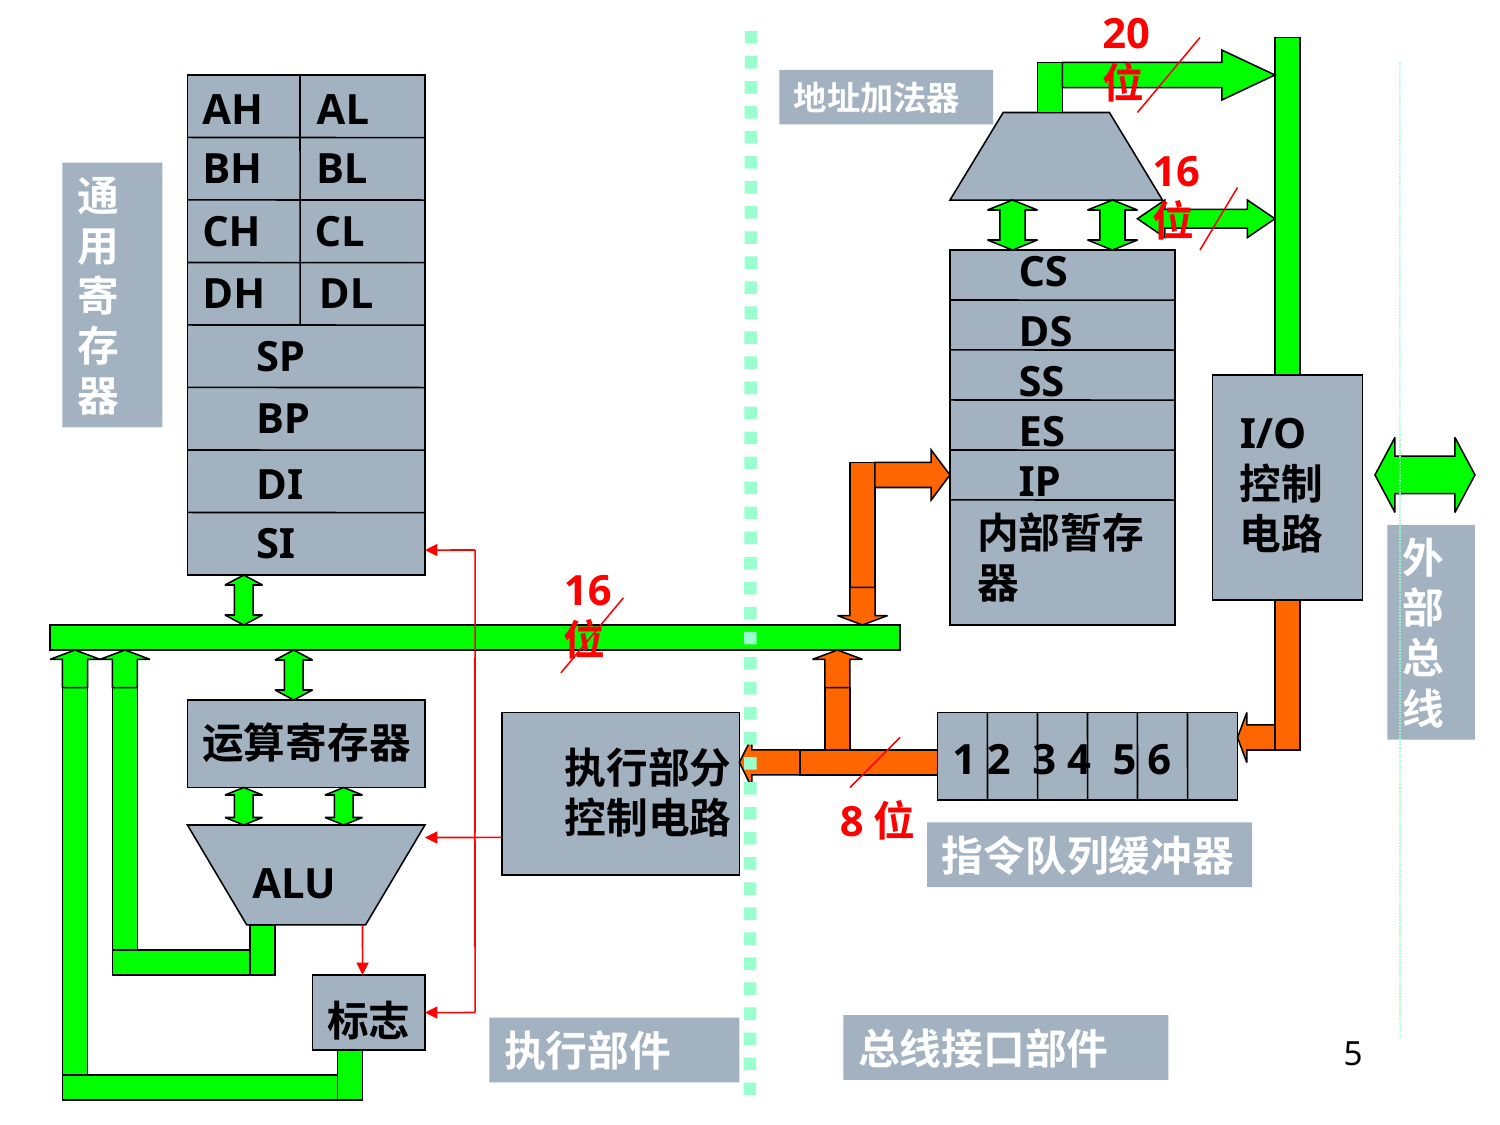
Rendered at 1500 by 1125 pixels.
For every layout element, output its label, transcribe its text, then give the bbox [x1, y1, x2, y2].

text_box [424, 1006, 475, 1019]
text_box [1242, 712, 1247, 723]
text_box [837, 587, 888, 625]
text_box [1038, 712, 1087, 723]
text_box IP [949, 447, 1175, 513]
text_box [874, 450, 950, 501]
text_box [1037, 62, 1063, 113]
text_box DH DL [187, 259, 425, 322]
text_box [249, 924, 275, 975]
text_box [849, 462, 875, 587]
text_box [112, 950, 250, 975]
text_box AH AL [187, 75, 425, 134]
text_box 内部暂存器 [962, 499, 1188, 615]
text_box [112, 688, 138, 950]
text_box DI [187, 450, 425, 509]
text_box [187, 775, 425, 788]
text_box ALU [237, 849, 363, 915]
text_box [1275, 37, 1300, 375]
text_box [812, 650, 863, 688]
text_box [1138, 712, 1187, 723]
text_box 执行部分控制电路 [549, 734, 775, 850]
text_box [675, 624, 900, 650]
text_box [1212, 374, 1363, 600]
text_box [337, 1050, 363, 1100]
text_box [476, 624, 549, 650]
text_box 8位 [825, 787, 921, 853]
text_box [949, 513, 1175, 625]
text_box [988, 712, 1037, 723]
text_box 16位 [549, 556, 675, 672]
text_box [424, 543, 475, 557]
text_box [950, 112, 1137, 201]
text_box [1062, 62, 1087, 88]
text_box [50, 624, 475, 650]
text_box BH BL [187, 134, 425, 197]
text_box [50, 650, 101, 688]
text_box [1213, 50, 1275, 101]
text_box DS [949, 297, 1175, 347]
text_box [187, 825, 425, 925]
text_box [1263, 210, 1275, 227]
text_box SP [187, 322, 425, 384]
text_box [225, 787, 263, 826]
text_box 外部总线 [1387, 524, 1475, 740]
text_box [324, 787, 363, 826]
text_box [275, 650, 313, 701]
text_box 地址加法器 [779, 69, 994, 125]
text_box [424, 831, 474, 844]
slide_number 5 [1328, 1024, 1407, 1103]
text_box 总线接口部件 [843, 1015, 1169, 1080]
text_box 执行部件 [489, 1017, 740, 1083]
text_box CH CL [187, 197, 425, 259]
text_box [187, 699, 425, 709]
text_box [1374, 437, 1475, 513]
text_box [825, 688, 850, 750]
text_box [926, 724, 1306, 888]
text_box CS [949, 237, 1175, 297]
text_box [739, 737, 800, 788]
text_box [1087, 200, 1137, 251]
text_box [1188, 712, 1238, 723]
text_box [312, 974, 425, 987]
text_box I/O控制电路 [1224, 399, 1350, 565]
text_box [356, 924, 369, 976]
text_box ES [949, 397, 1175, 447]
text_box [1088, 712, 1137, 723]
text_box [501, 712, 740, 875]
text_box [225, 575, 263, 626]
text_box 通用寄存器 [62, 162, 163, 428]
text_box [937, 712, 987, 723]
text_box [987, 200, 1038, 251]
text_box SS [949, 347, 1175, 397]
text_box 运算寄存器 [187, 709, 450, 775]
text_box [100, 650, 151, 688]
text_box [62, 1074, 338, 1100]
text_box BP [187, 384, 425, 450]
text_box [62, 688, 88, 1075]
text_box [1275, 599, 1300, 723]
text_box [800, 750, 921, 775]
text_box SI [187, 509, 425, 575]
text_box 20位 [1087, 0, 1213, 115]
text_box 16位 [1137, 137, 1263, 253]
text_box 标志 [312, 987, 438, 1053]
